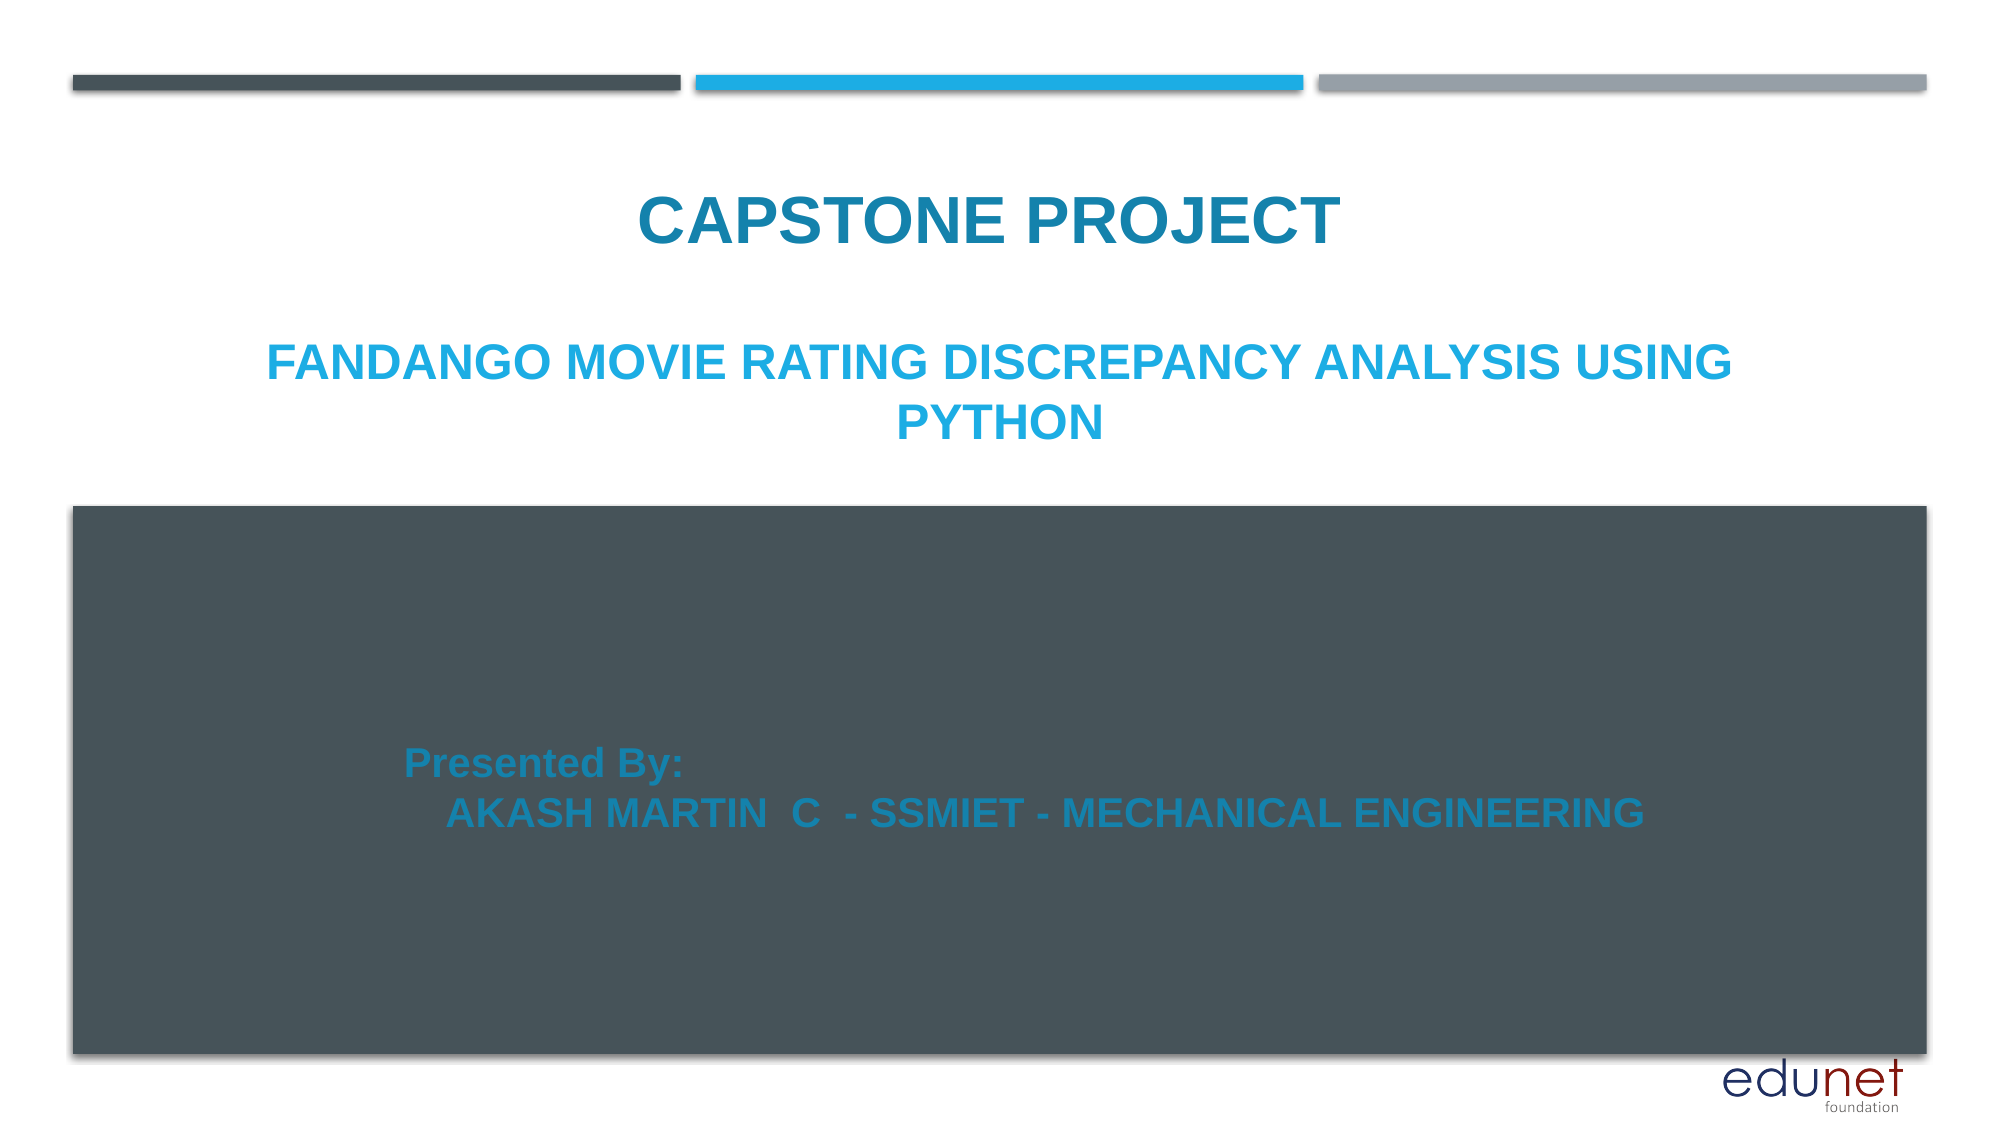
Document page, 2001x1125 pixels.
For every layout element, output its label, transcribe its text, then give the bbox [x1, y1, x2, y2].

title Fandango Movie Rating Discrepancy Analysis using Python [223, 265, 1777, 458]
text_box CAPSTONE PROJECT [0, 169, 2000, 265]
text_box Presented By: AKASH MARTIN C - SSMIET - MECHANICAL ENGINEERING [388, 728, 1738, 844]
picture [1719, 1056, 1905, 1116]
